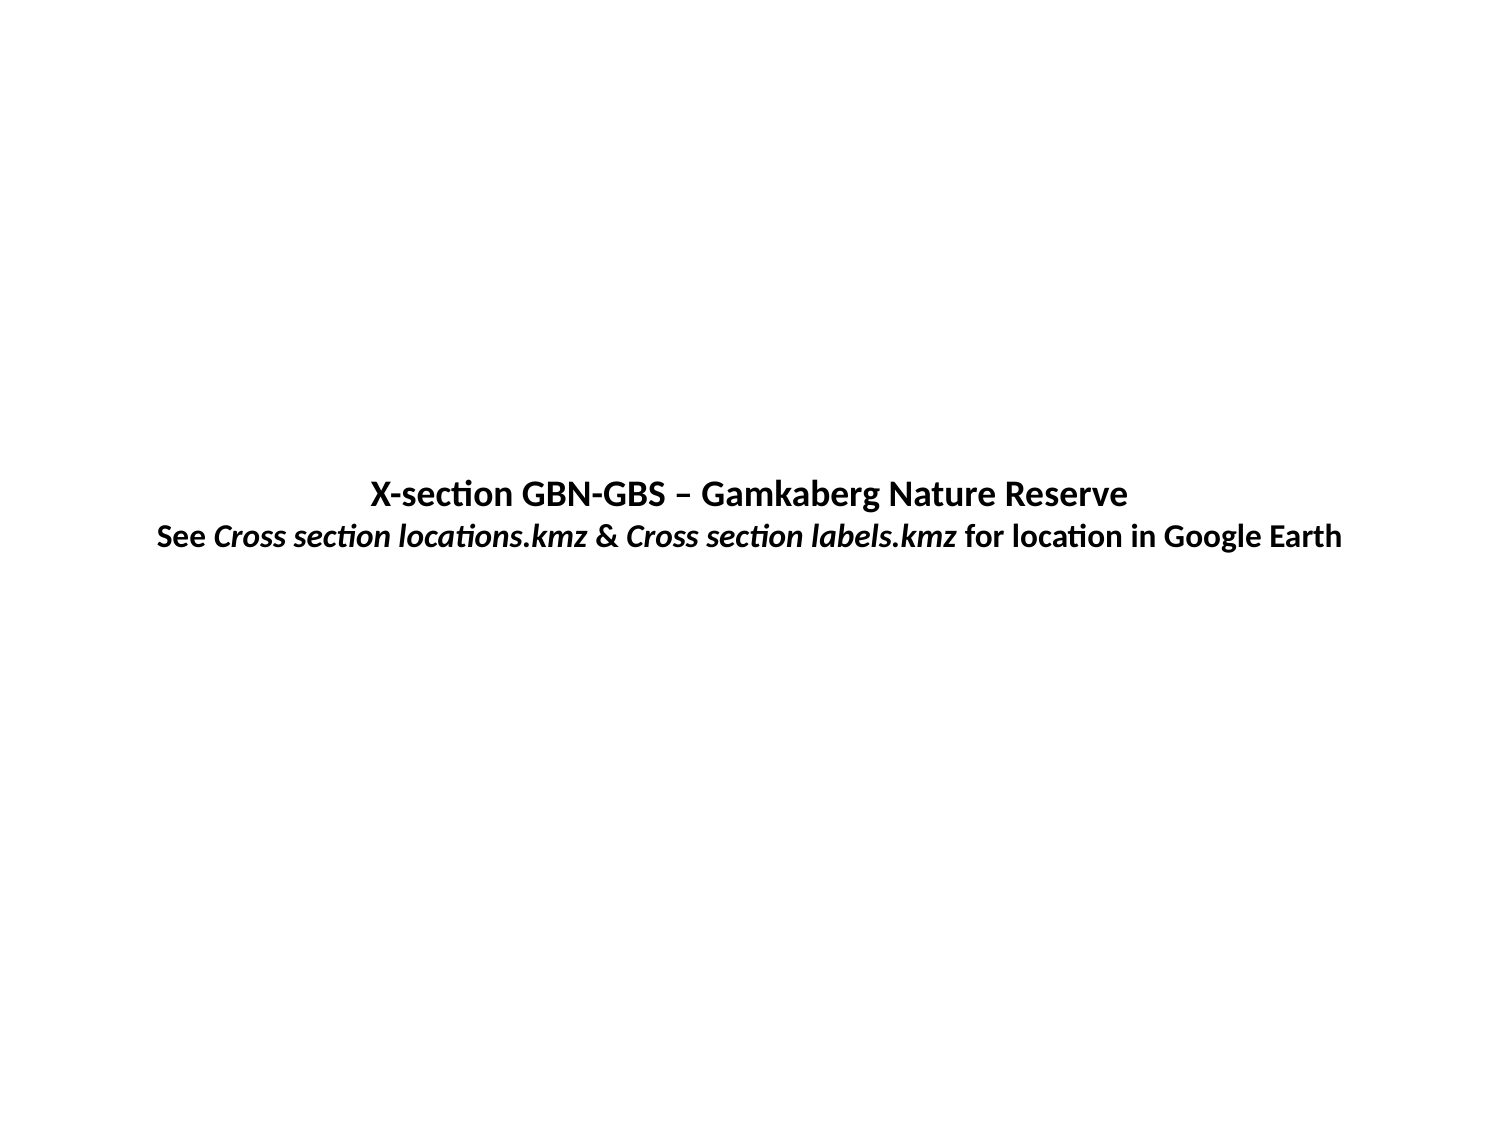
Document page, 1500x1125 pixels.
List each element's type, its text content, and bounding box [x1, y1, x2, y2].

text_box X-section GBN-GBS – Gamkaberg Nature Reserve See Cross section locations.kmz & Cross section labels.kmz for location in Google Earth [0, 461, 1500, 562]
